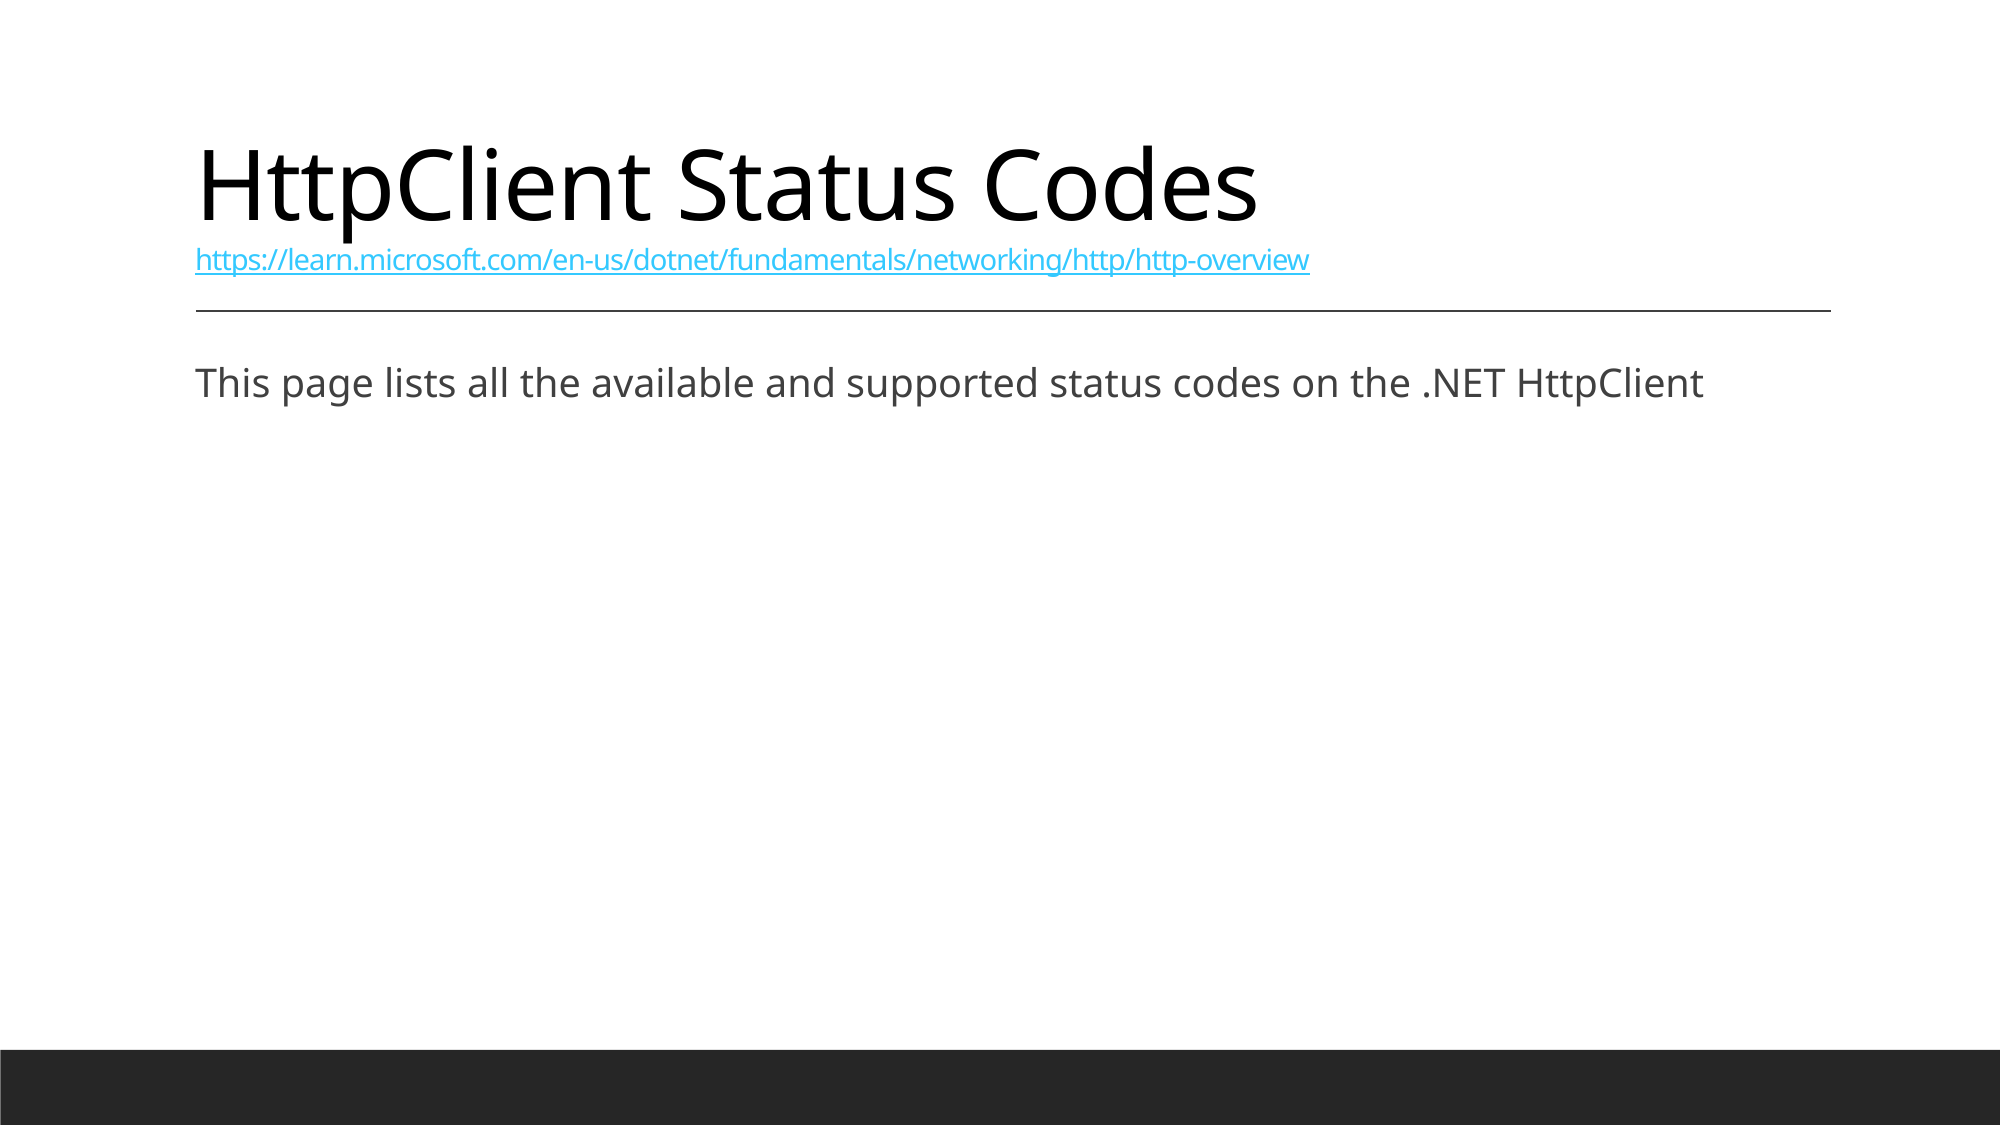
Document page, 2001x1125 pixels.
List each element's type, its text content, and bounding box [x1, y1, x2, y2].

title HttpClient Status Codes https://learn.microsoft.com/en-us/dotnet/fundamentals/networking/http/http-overview [180, 47, 1830, 285]
list This page lists all the available and supported status codes on the .NET HttpClient [180, 345, 1830, 963]
